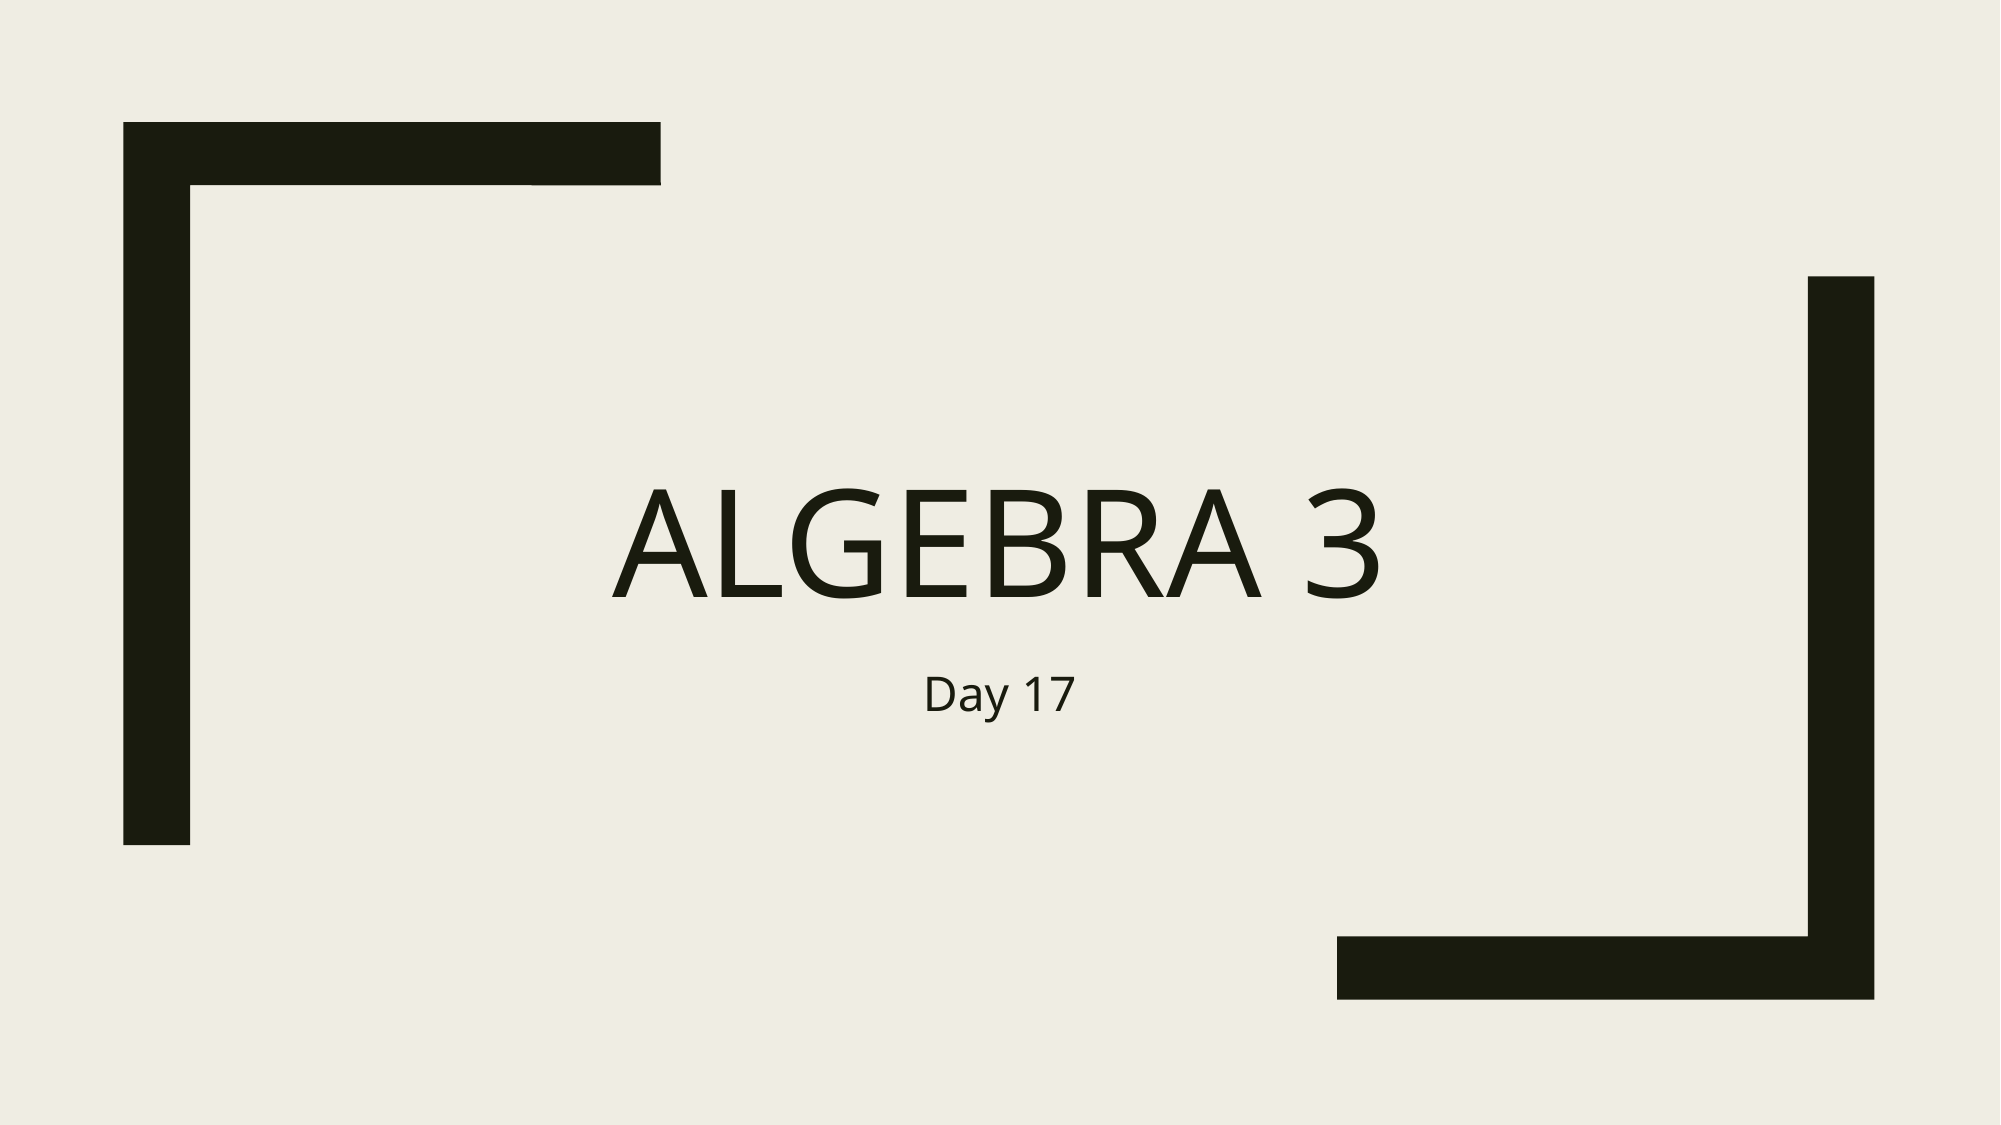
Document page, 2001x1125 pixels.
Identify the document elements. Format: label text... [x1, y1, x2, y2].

subtitle Day 17 [439, 649, 1561, 828]
title ALGEBRA 3 [314, 293, 1686, 638]
